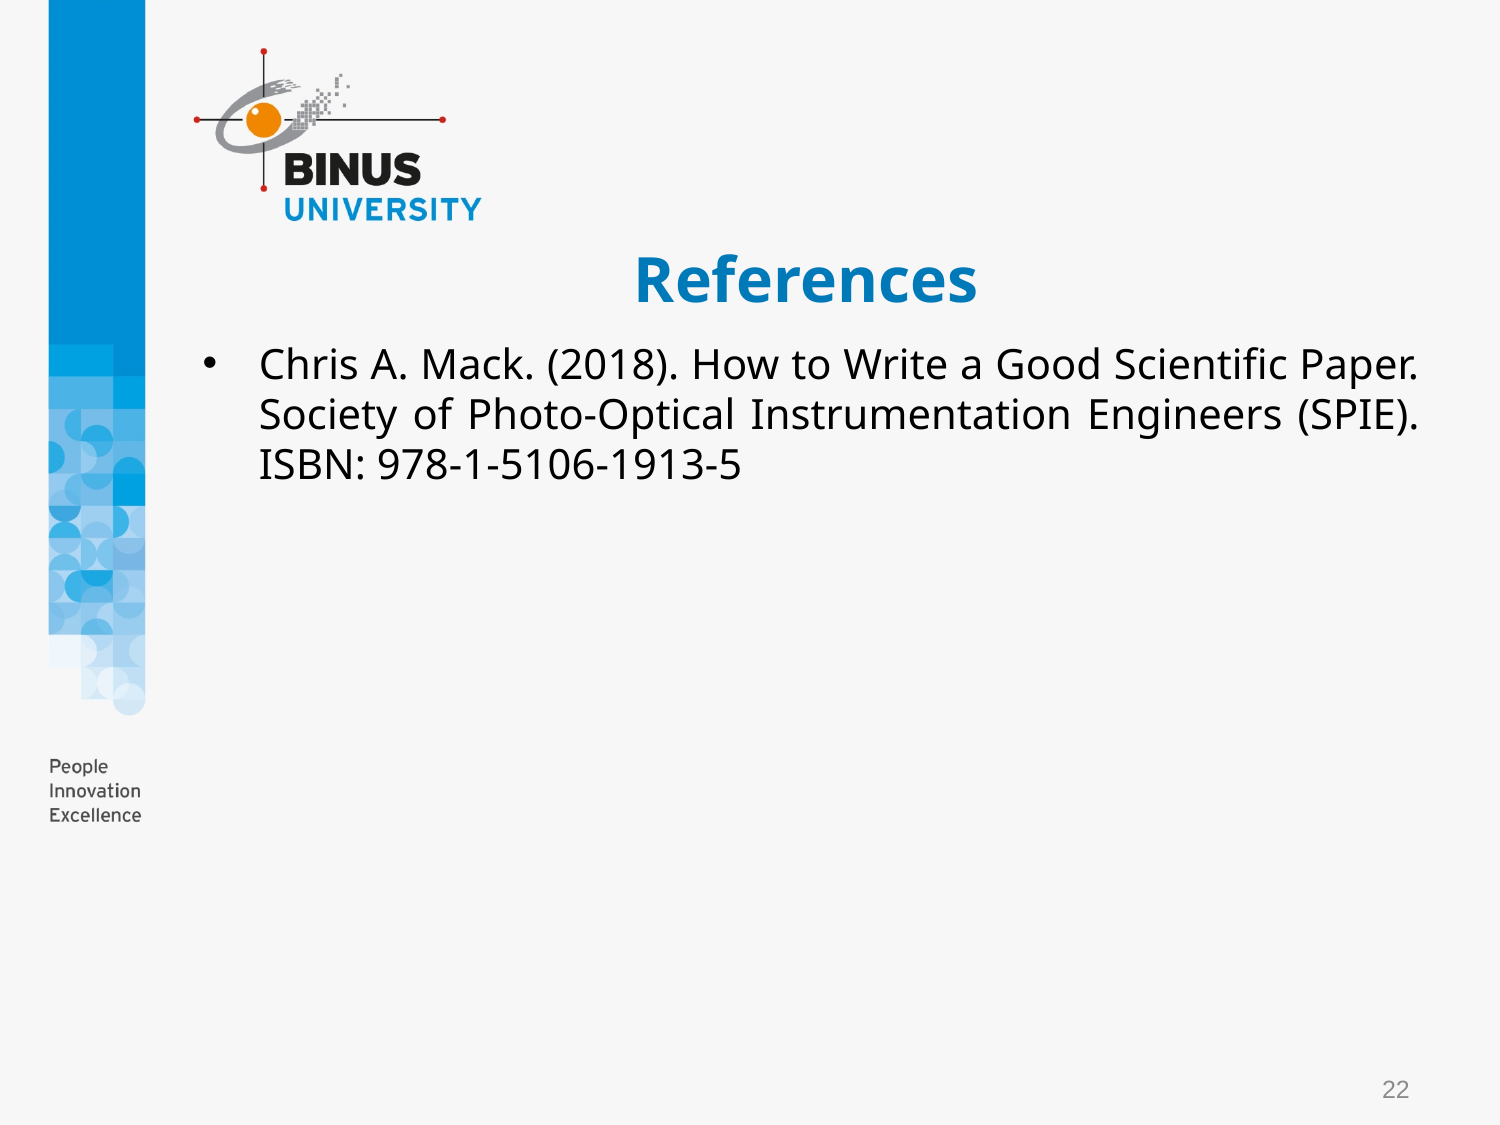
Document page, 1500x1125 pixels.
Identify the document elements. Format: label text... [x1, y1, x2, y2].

title References [187, 224, 1425, 329]
list Chris A. Mack. (2018). How to Write a Good Scientific Paper. Society of Photo-Optical Instrumentation Engineers (SPIE). ISBN: 978-1-5106-1913-5 [187, 329, 1436, 1062]
picture [0, 0, 1500, 845]
slide_number 22 [1074, 1062, 1425, 1119]
